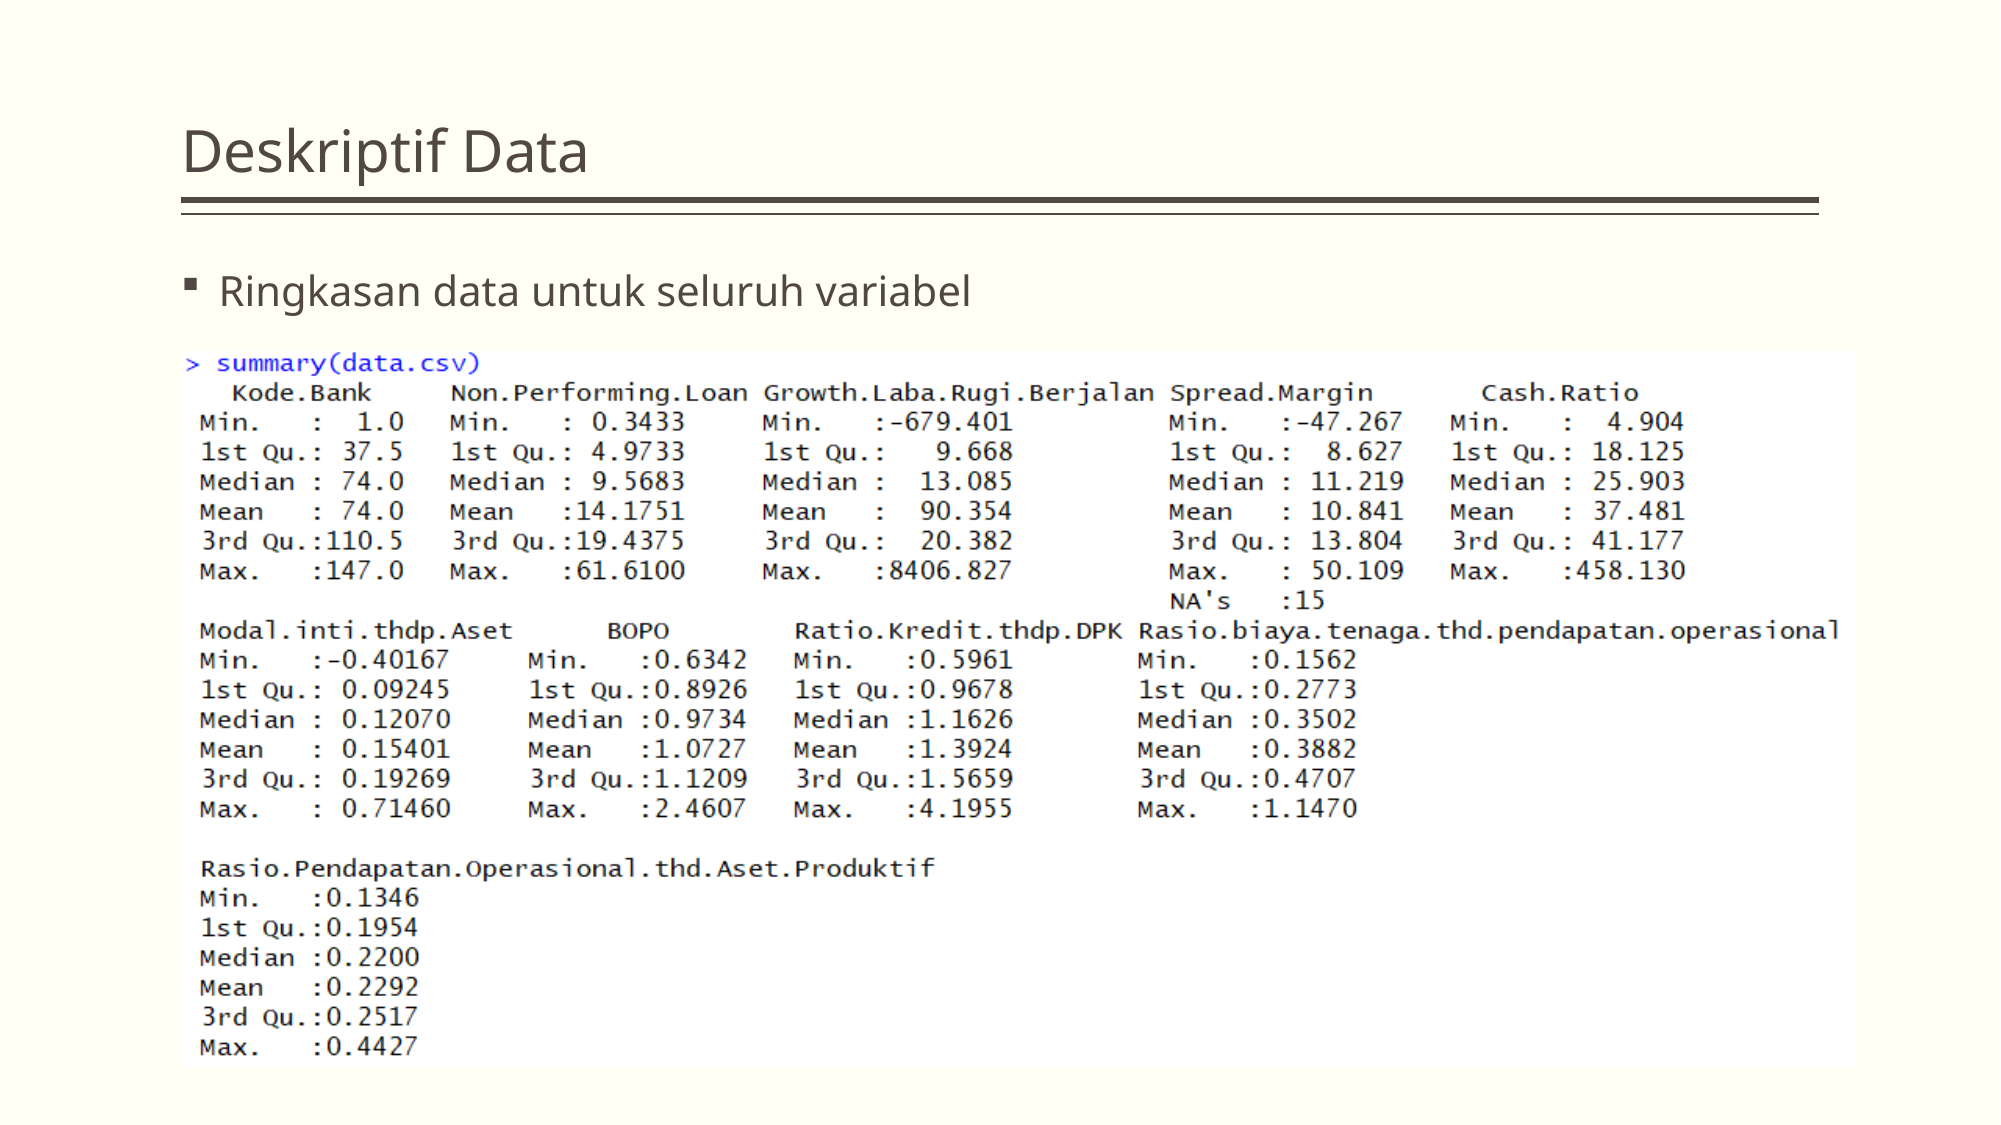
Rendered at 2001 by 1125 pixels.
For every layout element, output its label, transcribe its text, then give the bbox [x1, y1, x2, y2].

list Ringkasan data untuk seluruh variabel [181, 262, 1819, 350]
title Deskriptif Data [181, 12, 1819, 193]
picture [181, 351, 1855, 1068]
